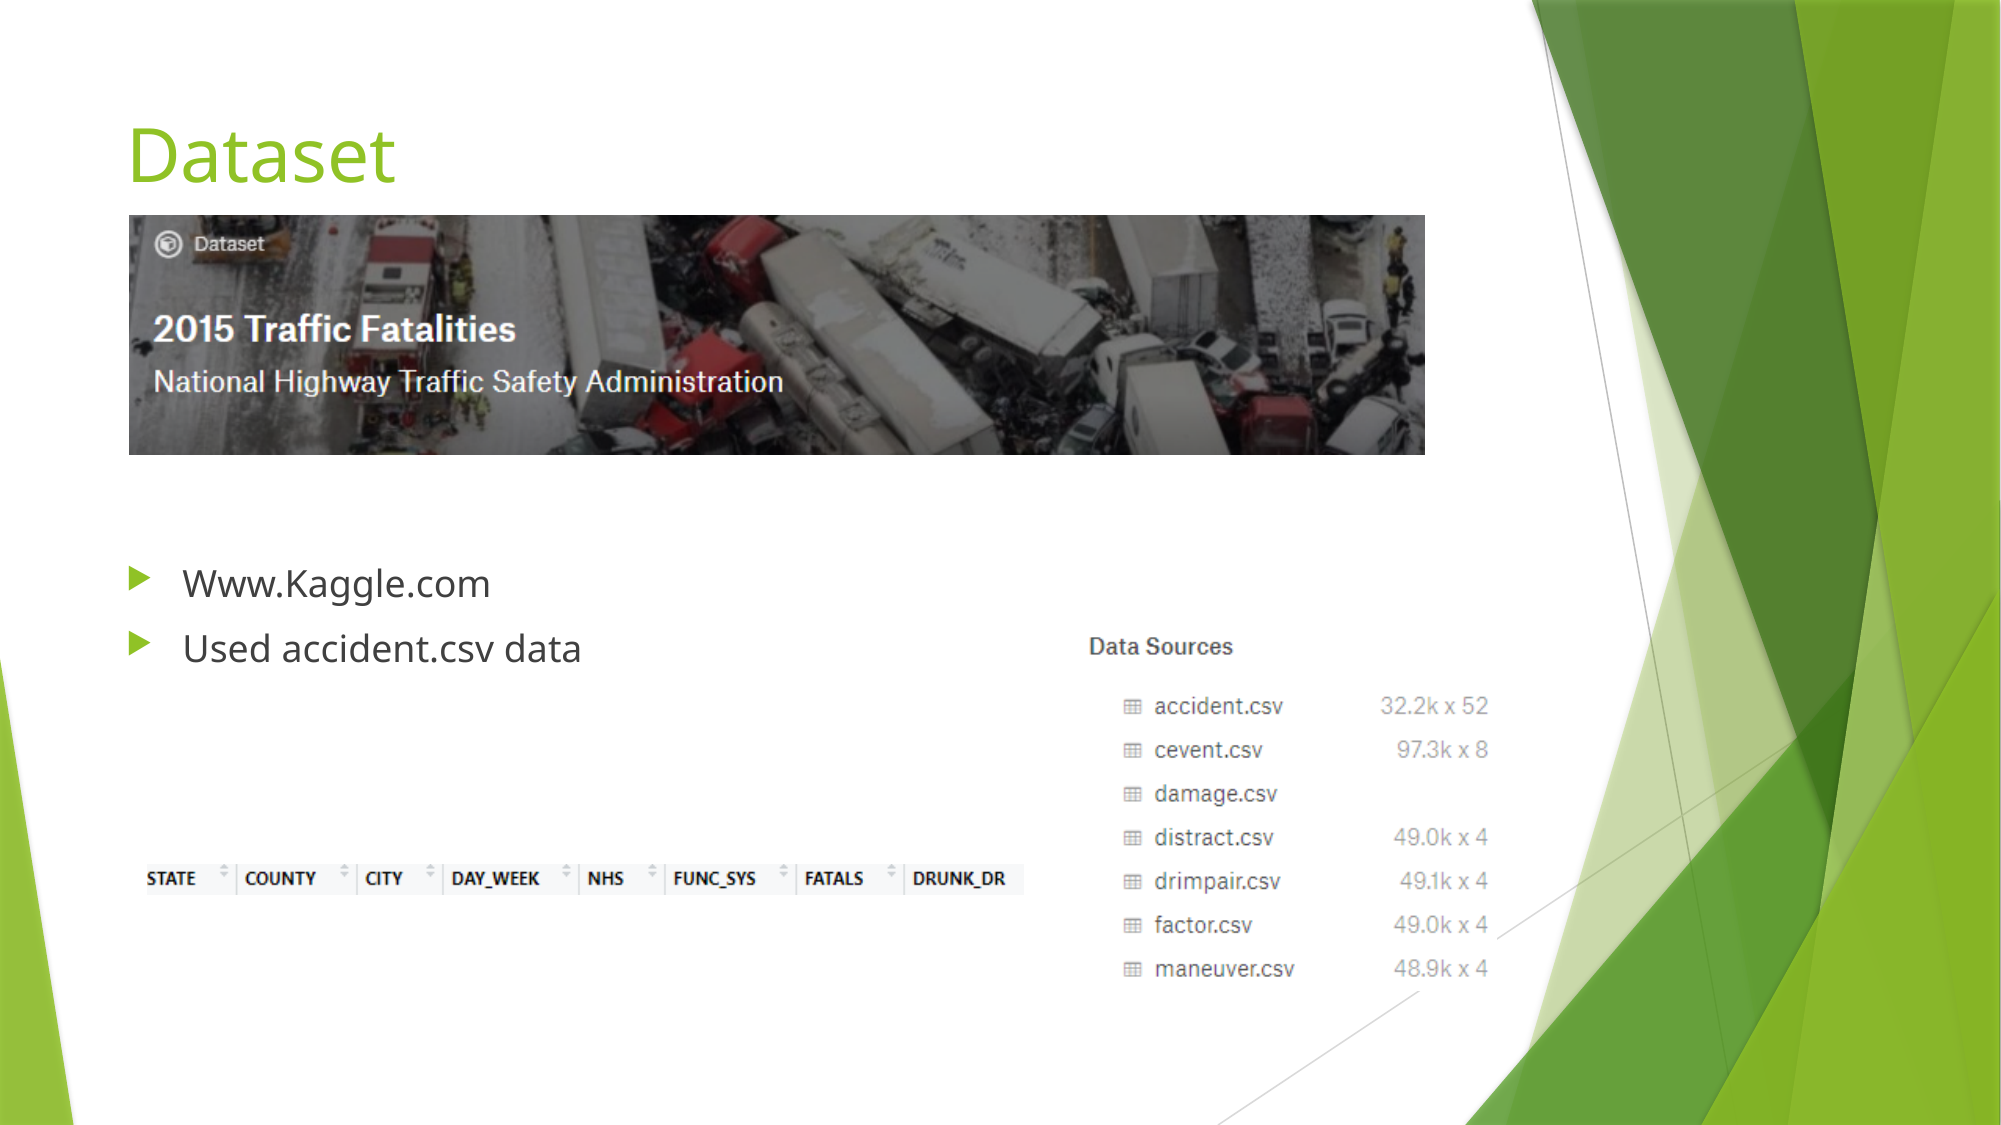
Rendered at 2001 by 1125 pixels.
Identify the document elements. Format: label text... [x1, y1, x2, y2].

picture [1084, 621, 1497, 992]
picture [146, 864, 1025, 895]
title Dataset [111, 99, 1522, 317]
picture [129, 215, 1426, 456]
list Www.Kaggle.com Used accident.csv data [111, 354, 1522, 992]
